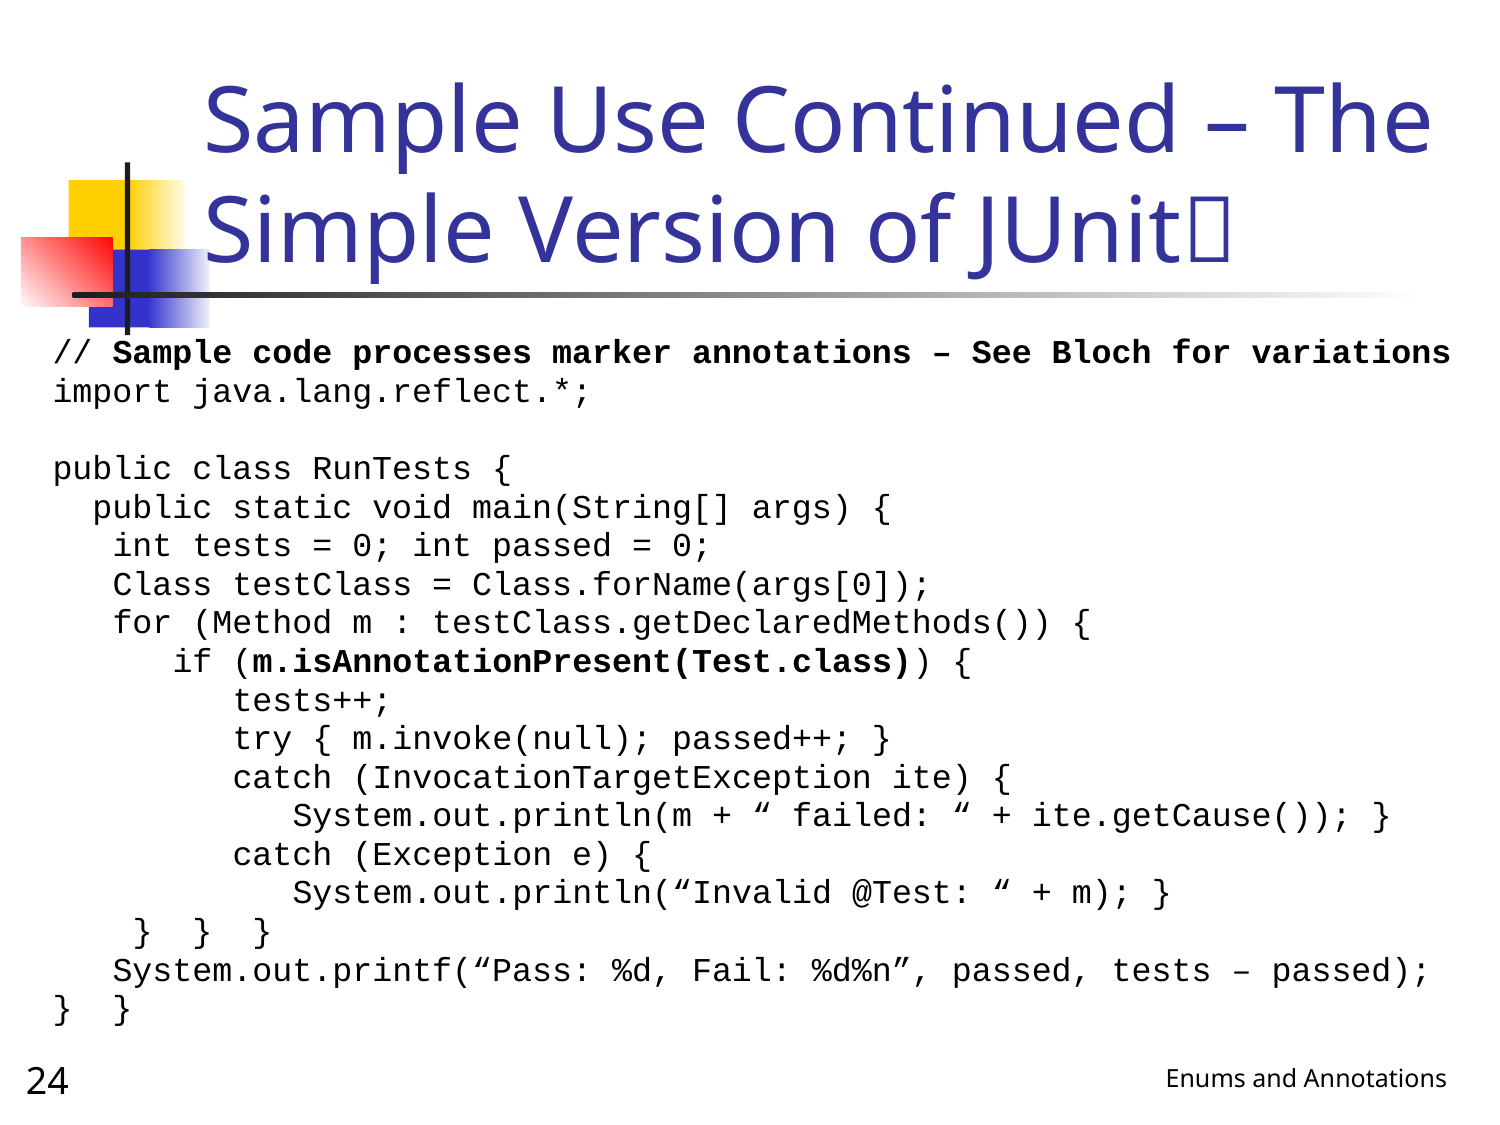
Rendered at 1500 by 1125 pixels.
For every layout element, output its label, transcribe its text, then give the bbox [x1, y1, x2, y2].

title Sample Use Continued – The Simple Version of JUnit [188, 101, 1468, 289]
list // Sample code processes marker annotations – See Bloch for variations import java.lang.reflect.*; public class RunTests { public static void main(String[] args) { int tests = 0; int passed = 0; Class testClass = Class.forName(args[0]); for (Method m : testClass.getDeclaredMethods()) { if (m.isAnnotationPresent(Test.class)) { tests++; try { m.invoke(null); passed++; } catch (InvocationTargetException ite) { System.out.println(m + “ failed: “ + ite.getCause()); } catch (Exception e) { System.out.println(“Invalid @Test: “ + m); } } } } System.out.printf(“Pass: %d, Fail: %d%n”, passed, tests – passed); } } [37, 331, 1475, 1088]
